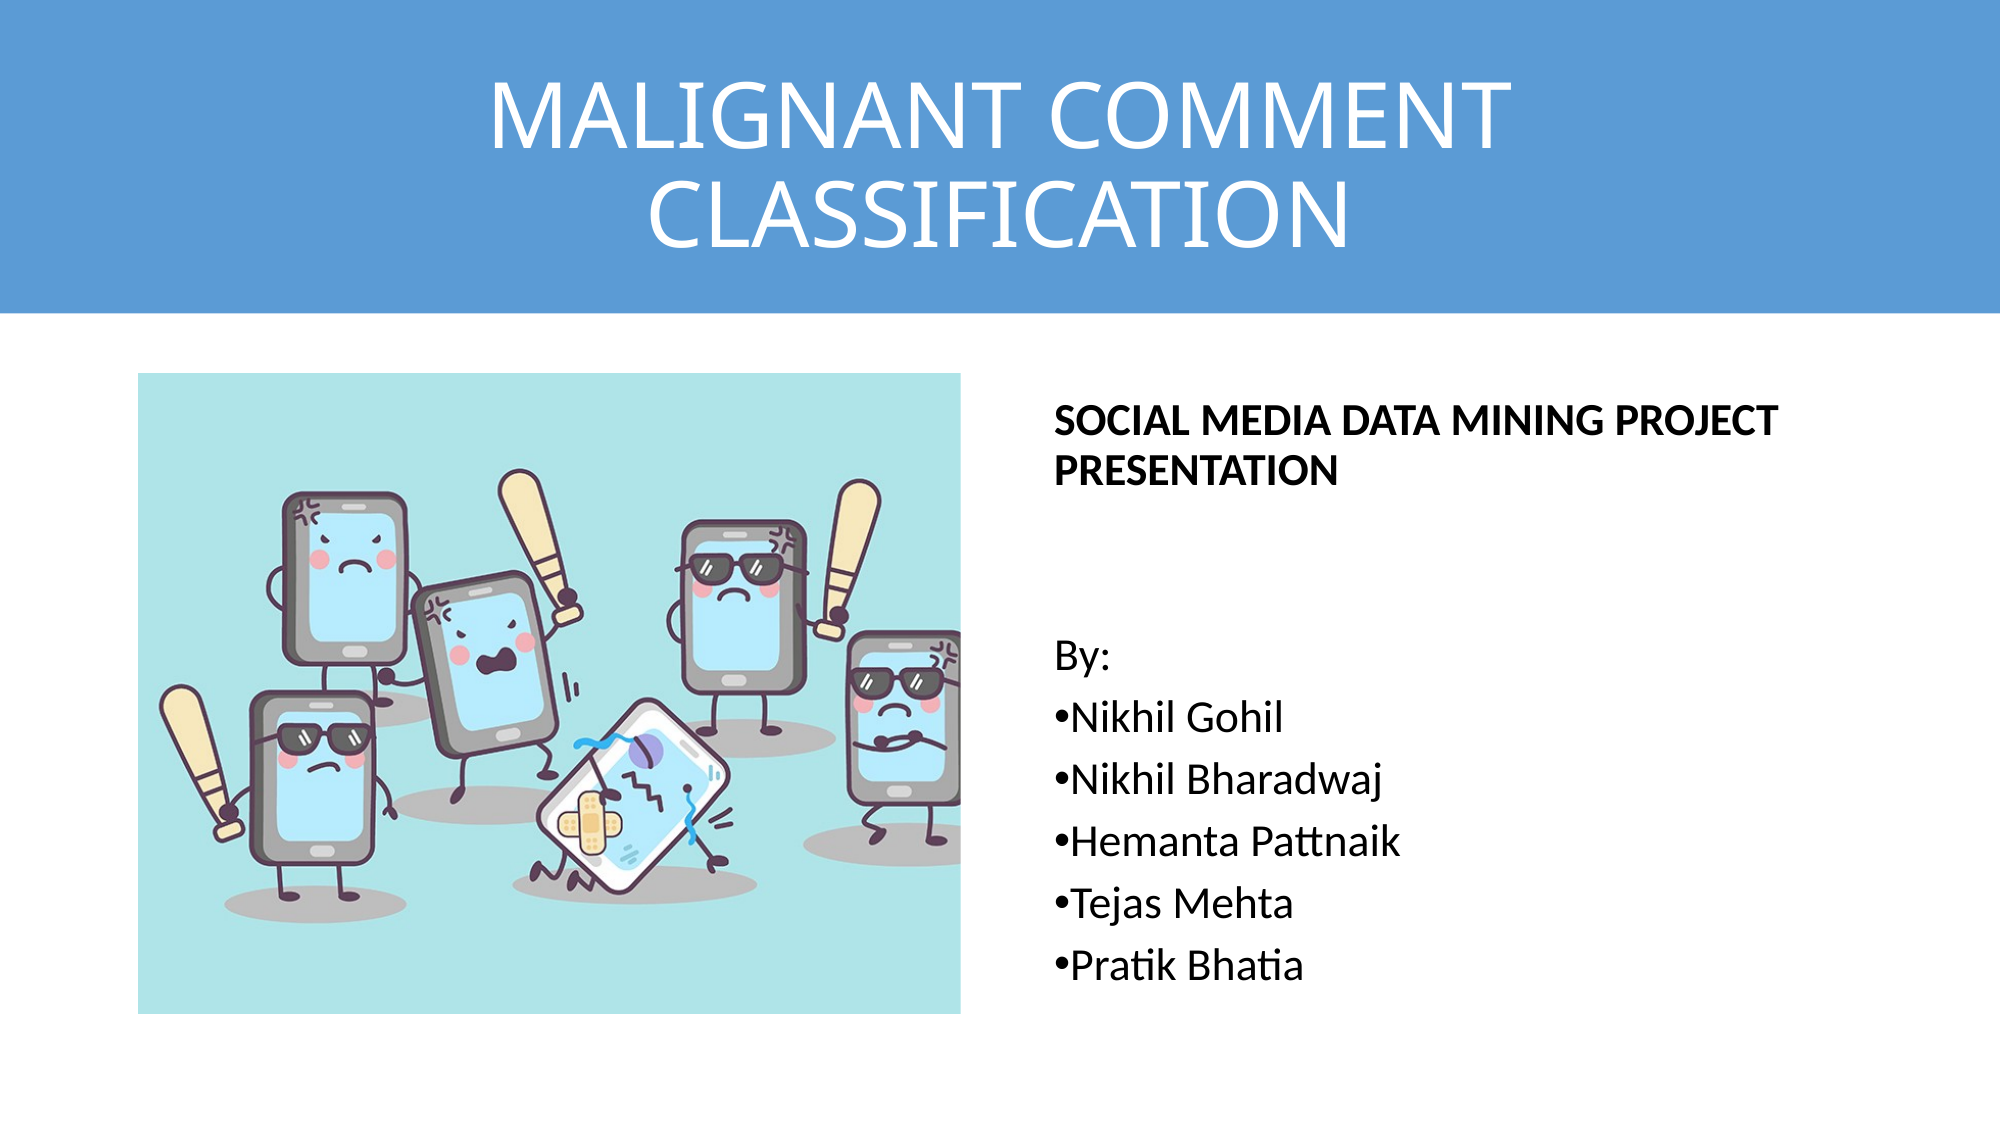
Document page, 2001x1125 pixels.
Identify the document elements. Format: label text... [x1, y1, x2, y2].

picture [137, 373, 961, 1014]
title MALIGNANT COMMENT CLASSIFICATION [137, 60, 1863, 278]
text_box SOCIAL MEDIA DATA MINING PROJECT PRESENTATION By: Nikhil Gohil Nikhil Bharadwaj Hemanta Pattnaik Tejas Mehta Pratik Bhatia [1039, 373, 1862, 1014]
text_box [0, 0, 2000, 314]
